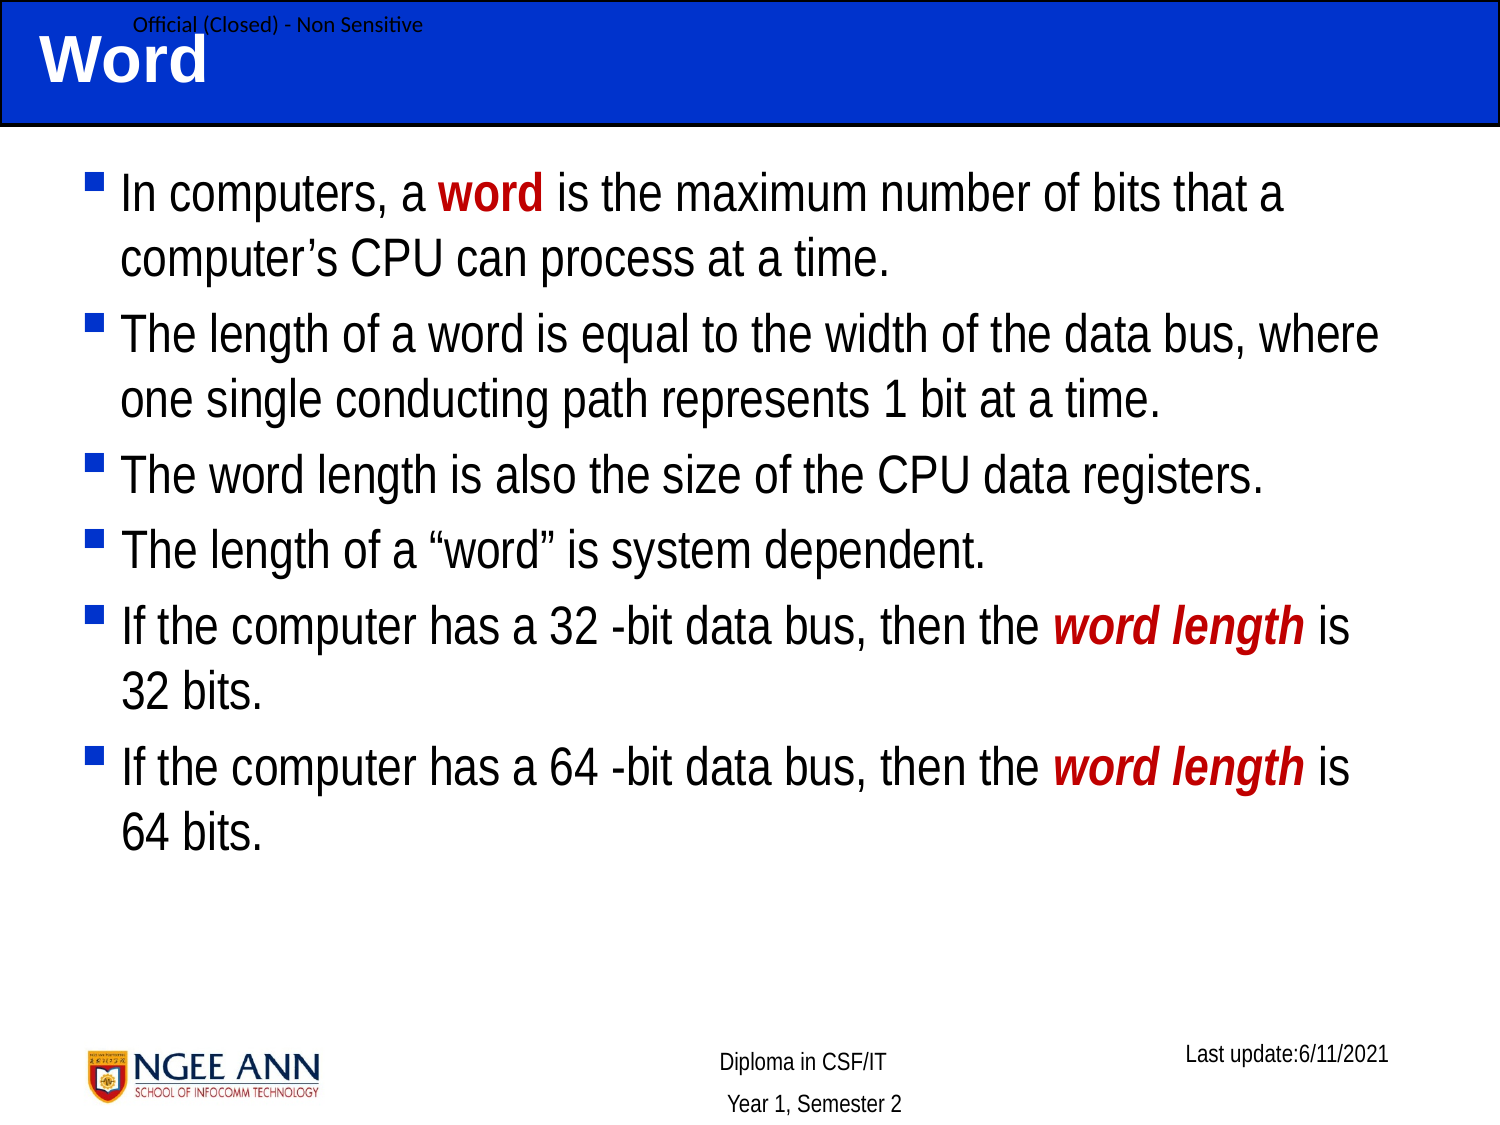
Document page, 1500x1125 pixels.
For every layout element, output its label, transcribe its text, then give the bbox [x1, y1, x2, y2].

picture [62, 1028, 344, 1125]
list In computers, a word is the maximum number of bits that a computer’s CPU can process at a time. The length of a word is equal to the width of the data bus, where one single conducting path represents 1 bit at a time. The word length is also the size of the CPU data registers. The length of a “word” is system dependent. If the computer has a 32 -bit data bus, then the word length is 32 bits. If the computer has a 64 -bit data bus, then the word length is 64 bits. [62, 149, 1401, 1013]
title Word [23, 0, 1500, 115]
